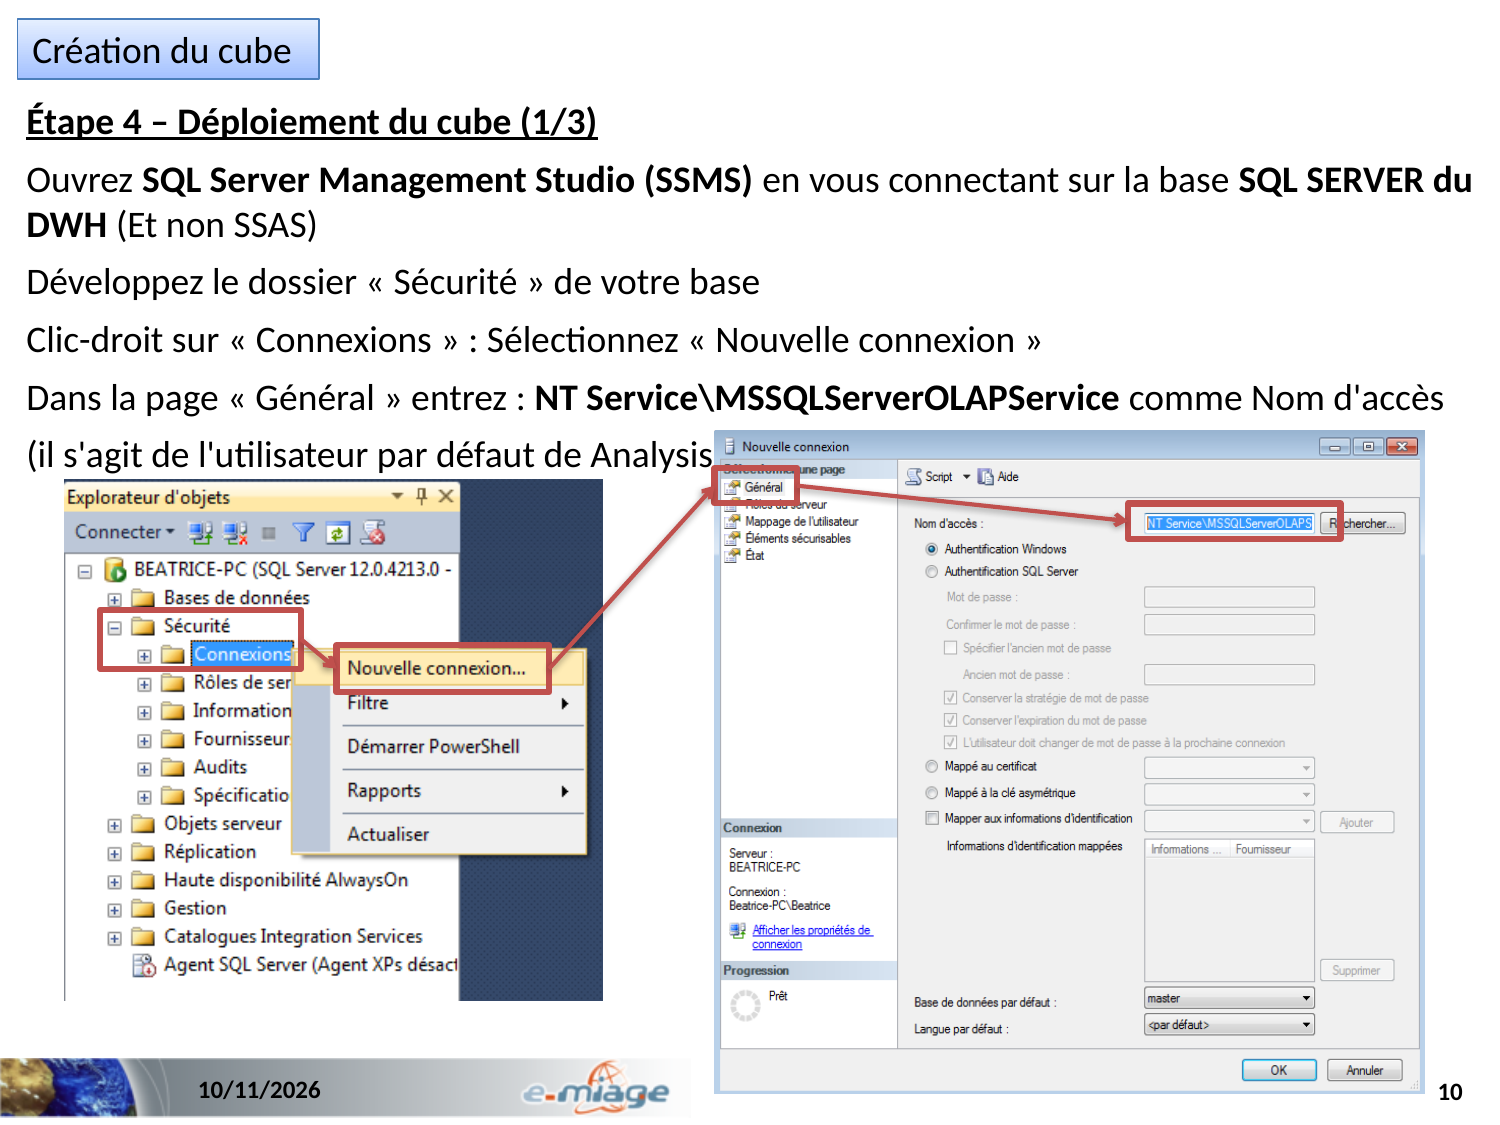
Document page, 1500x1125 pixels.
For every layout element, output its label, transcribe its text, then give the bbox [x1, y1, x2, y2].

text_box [300, 638, 337, 669]
picture [714, 430, 1425, 1095]
picture [0, 1058, 691, 1118]
text_box Étape 4 – Déploiement du cube (1/3) Ouvrez SQL Server Management Studio (SSMS) en vous connectant sur la base SQL SERVER du DWH (Et non SSAS) Développez le dossier « Sécurité » de votre base Clic-droit sur « Connexions » : Sélectionnez « Nouvelle connexion » Dans la page « Général » entrez : NT Service\MSSQLServerOLAPService comme Nom d'accès (il s'agit de l'utilisateur par défaut de Analysis Service) [11, 89, 1500, 598]
text_box Création du cube [17, 19, 319, 79]
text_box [796, 485, 1129, 522]
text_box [548, 485, 715, 669]
picture [64, 479, 603, 1001]
